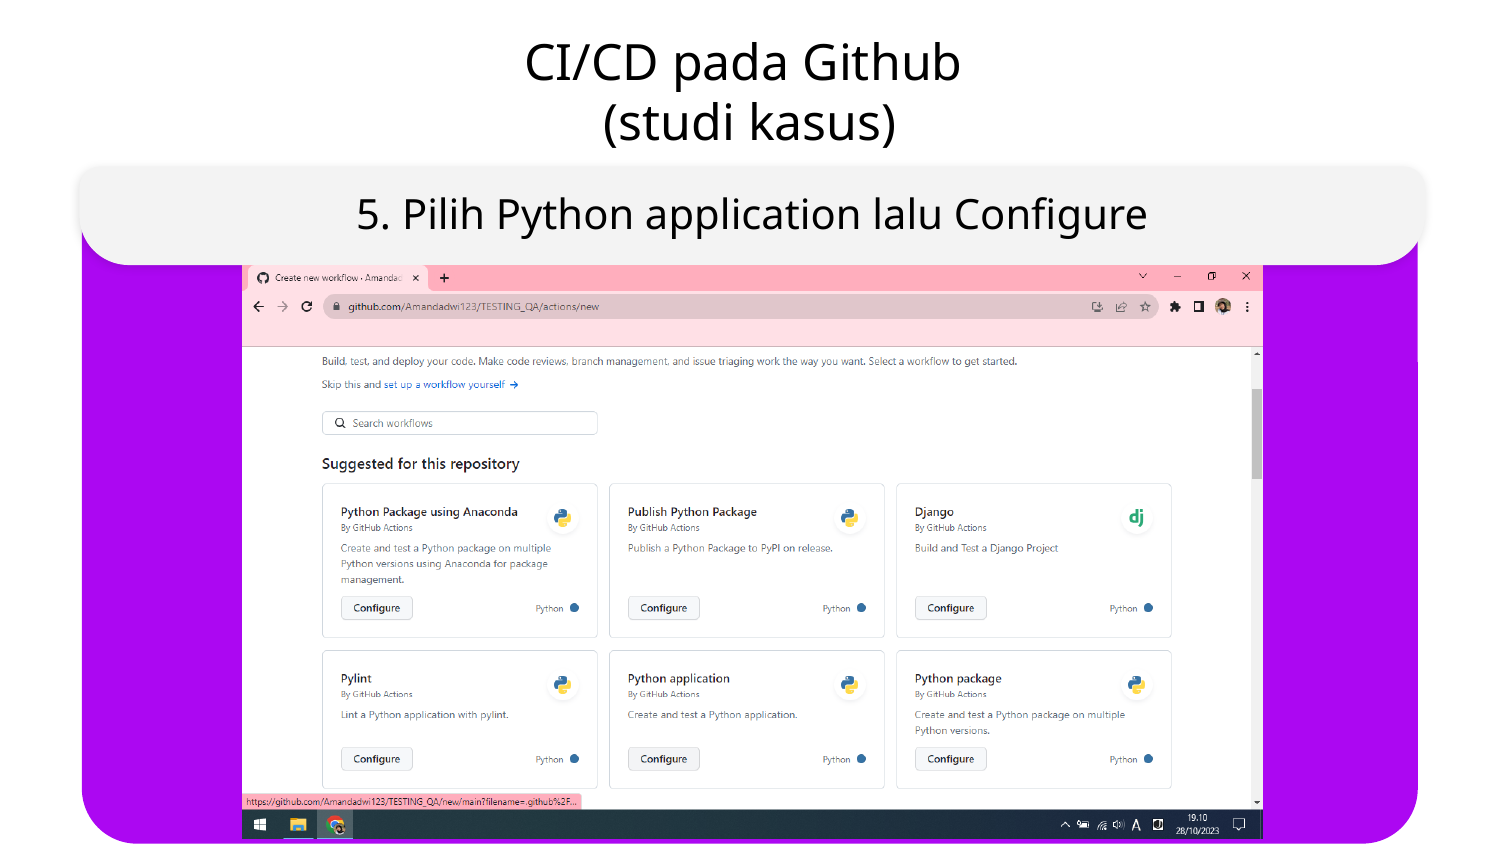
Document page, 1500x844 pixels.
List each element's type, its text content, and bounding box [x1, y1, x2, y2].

title CI/CD pada Github (studi kasus) [75, 15, 1425, 91]
picture [241, 264, 1263, 840]
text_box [79, 166, 1426, 844]
